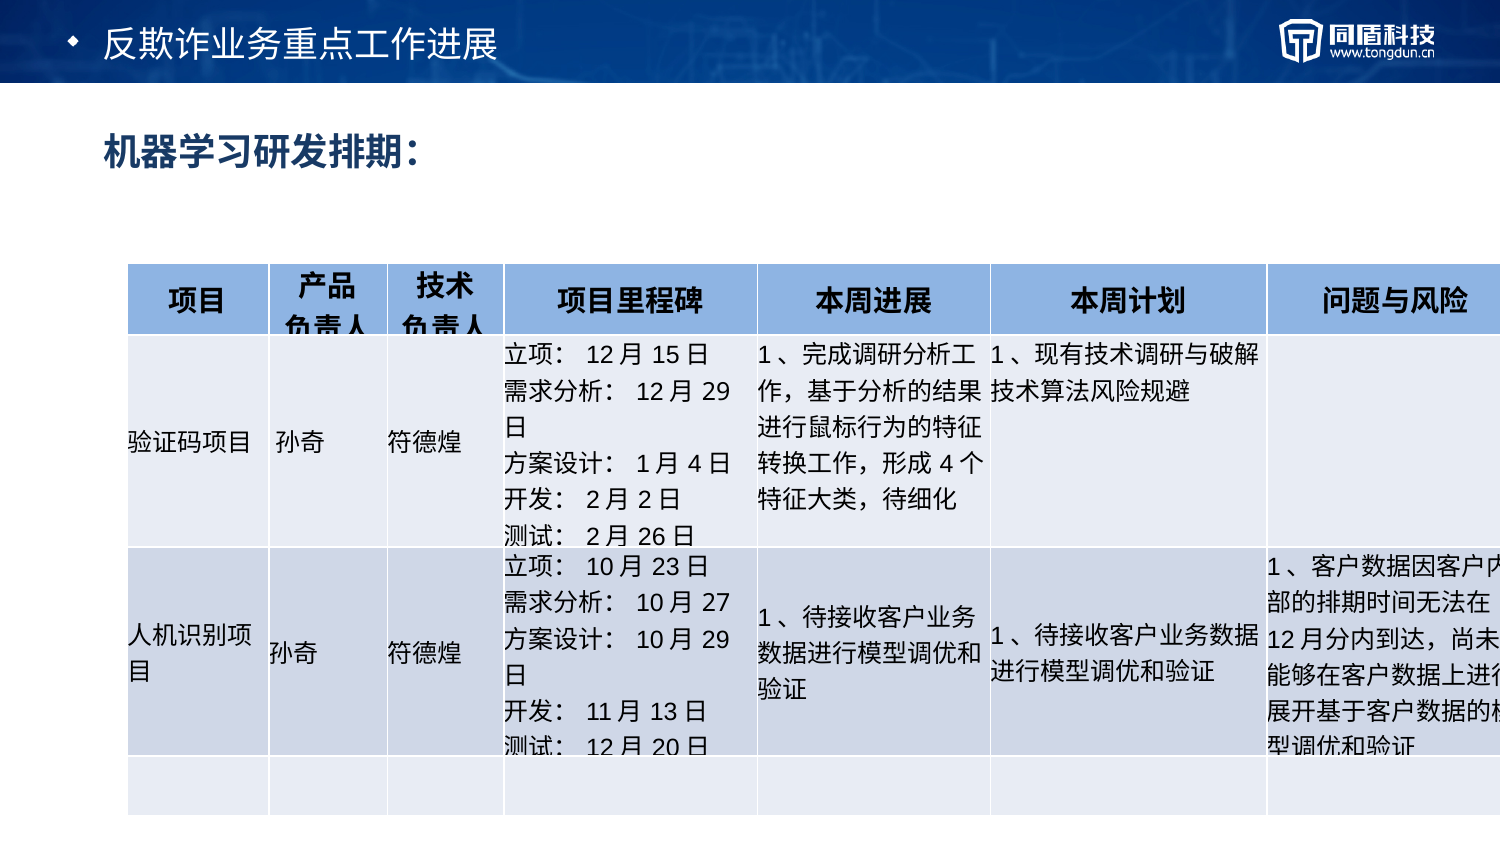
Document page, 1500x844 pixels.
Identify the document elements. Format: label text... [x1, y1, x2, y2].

picture [0, 0, 1500, 844]
title 反欺诈业务重点工作进展 [94, 9, 1006, 76]
table_cell [270, 757, 387, 815]
table_cell 人机识别项目 [128, 548, 268, 755]
table_cell [388, 757, 503, 815]
table_cell [1268, 336, 1500, 546]
table_header 技术 负责人 [388, 264, 503, 334]
table_header 项目 [128, 264, 268, 334]
table_cell 验证码项目 [128, 336, 268, 546]
table_cell 孙奇 [270, 548, 387, 755]
table_header 问题与风险 [1268, 264, 1500, 334]
table_header 产品 负责人 [270, 264, 387, 334]
table_cell [505, 757, 757, 815]
table_cell [1268, 757, 1500, 815]
table_cell 1、客户数据因客户内部的排期时间无法在12月分内到达，尚未能够在客户数据上进行展开基于客户数据的模型调优和验证 [1268, 548, 1500, 755]
table_cell 符德煌 [388, 548, 503, 755]
table_cell [128, 757, 268, 815]
table_cell 1、待接收客户业务数据进行模型调优和验证 [758, 548, 990, 755]
text_box 机器学习研发排期： [95, 120, 449, 181]
table_cell 1、待接收客户业务数据进行模型调优和验证 [991, 548, 1266, 755]
table_cell 立项：12月15日 需求分析：12月29日 方案设计：1月4日 开发：2月2日 测试：2月26日 上线：3月9日 [505, 336, 757, 546]
table_cell 孙奇 [270, 336, 387, 546]
table_header 本周进展 [758, 264, 990, 334]
table_cell 符德煌 [388, 336, 503, 546]
table_cell [991, 757, 1266, 815]
table_header 项目里程碑 [505, 264, 757, 334]
table_cell 1、现有技术调研与破解技术算法风险规避 [991, 336, 1266, 546]
table_header 本周计划 [991, 264, 1266, 334]
table_cell 1、完成调研分析工作，基于分析的结果进行鼠标行为的特征转换工作，形成4个特征大类，待细化 [758, 336, 990, 546]
table_cell 立项：10月23日 需求分析：10月27 方案设计：10月29日 开发：11月13日 测试：12月20日 上线：1月9日 [505, 548, 757, 755]
table_cell [758, 757, 990, 815]
